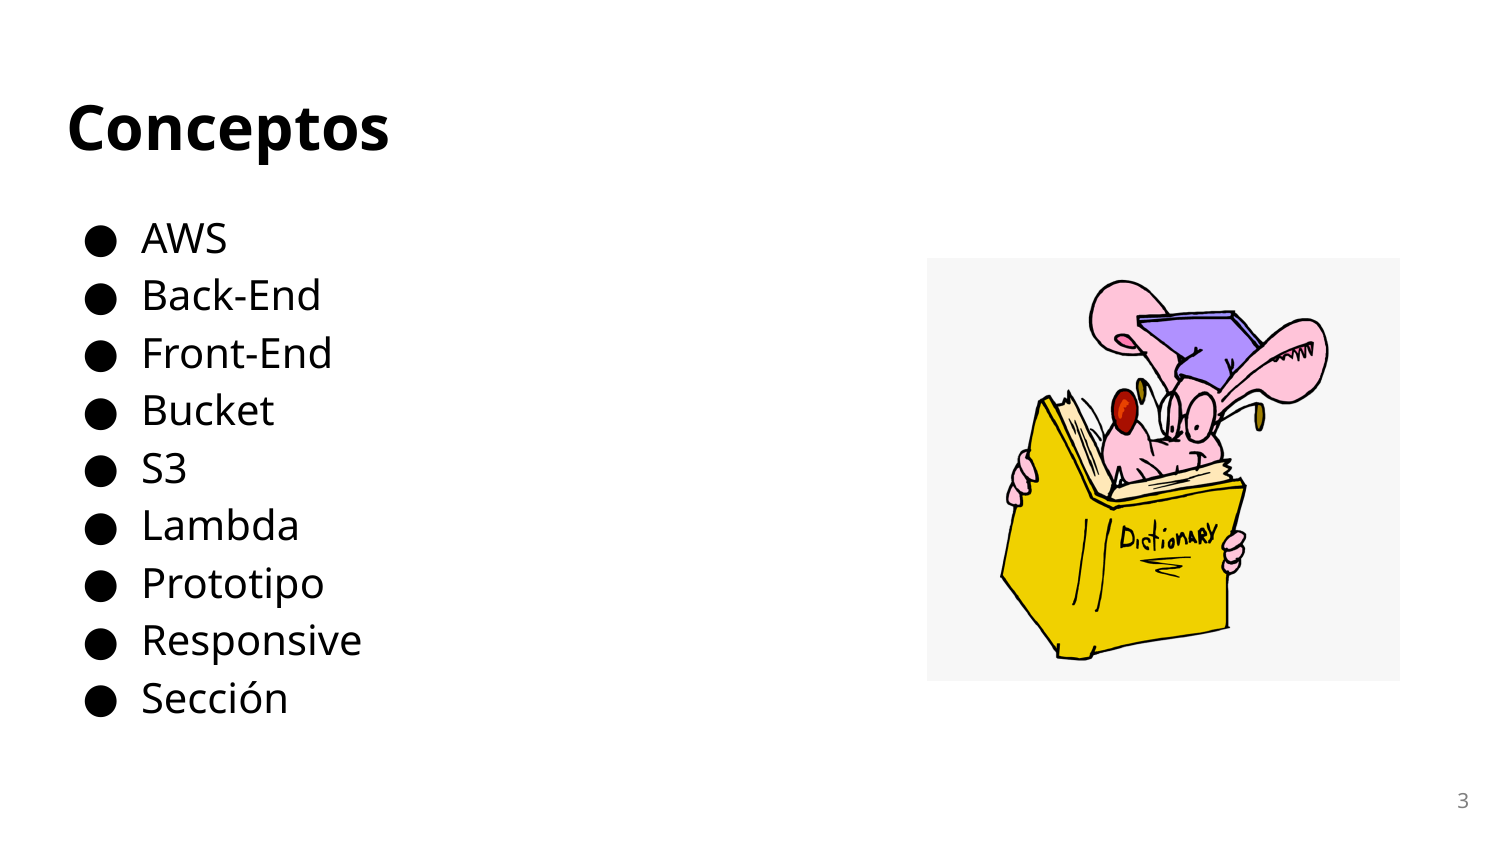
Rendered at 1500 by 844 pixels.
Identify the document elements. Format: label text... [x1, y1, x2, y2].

picture [926, 257, 1401, 681]
list AWS Back-End Front-End Bucket S3 Lambda Prototipo Responsive Sección [51, 189, 1449, 750]
slide_number ‹#› [1394, 769, 1484, 834]
title Conceptos [51, 72, 1449, 176]
